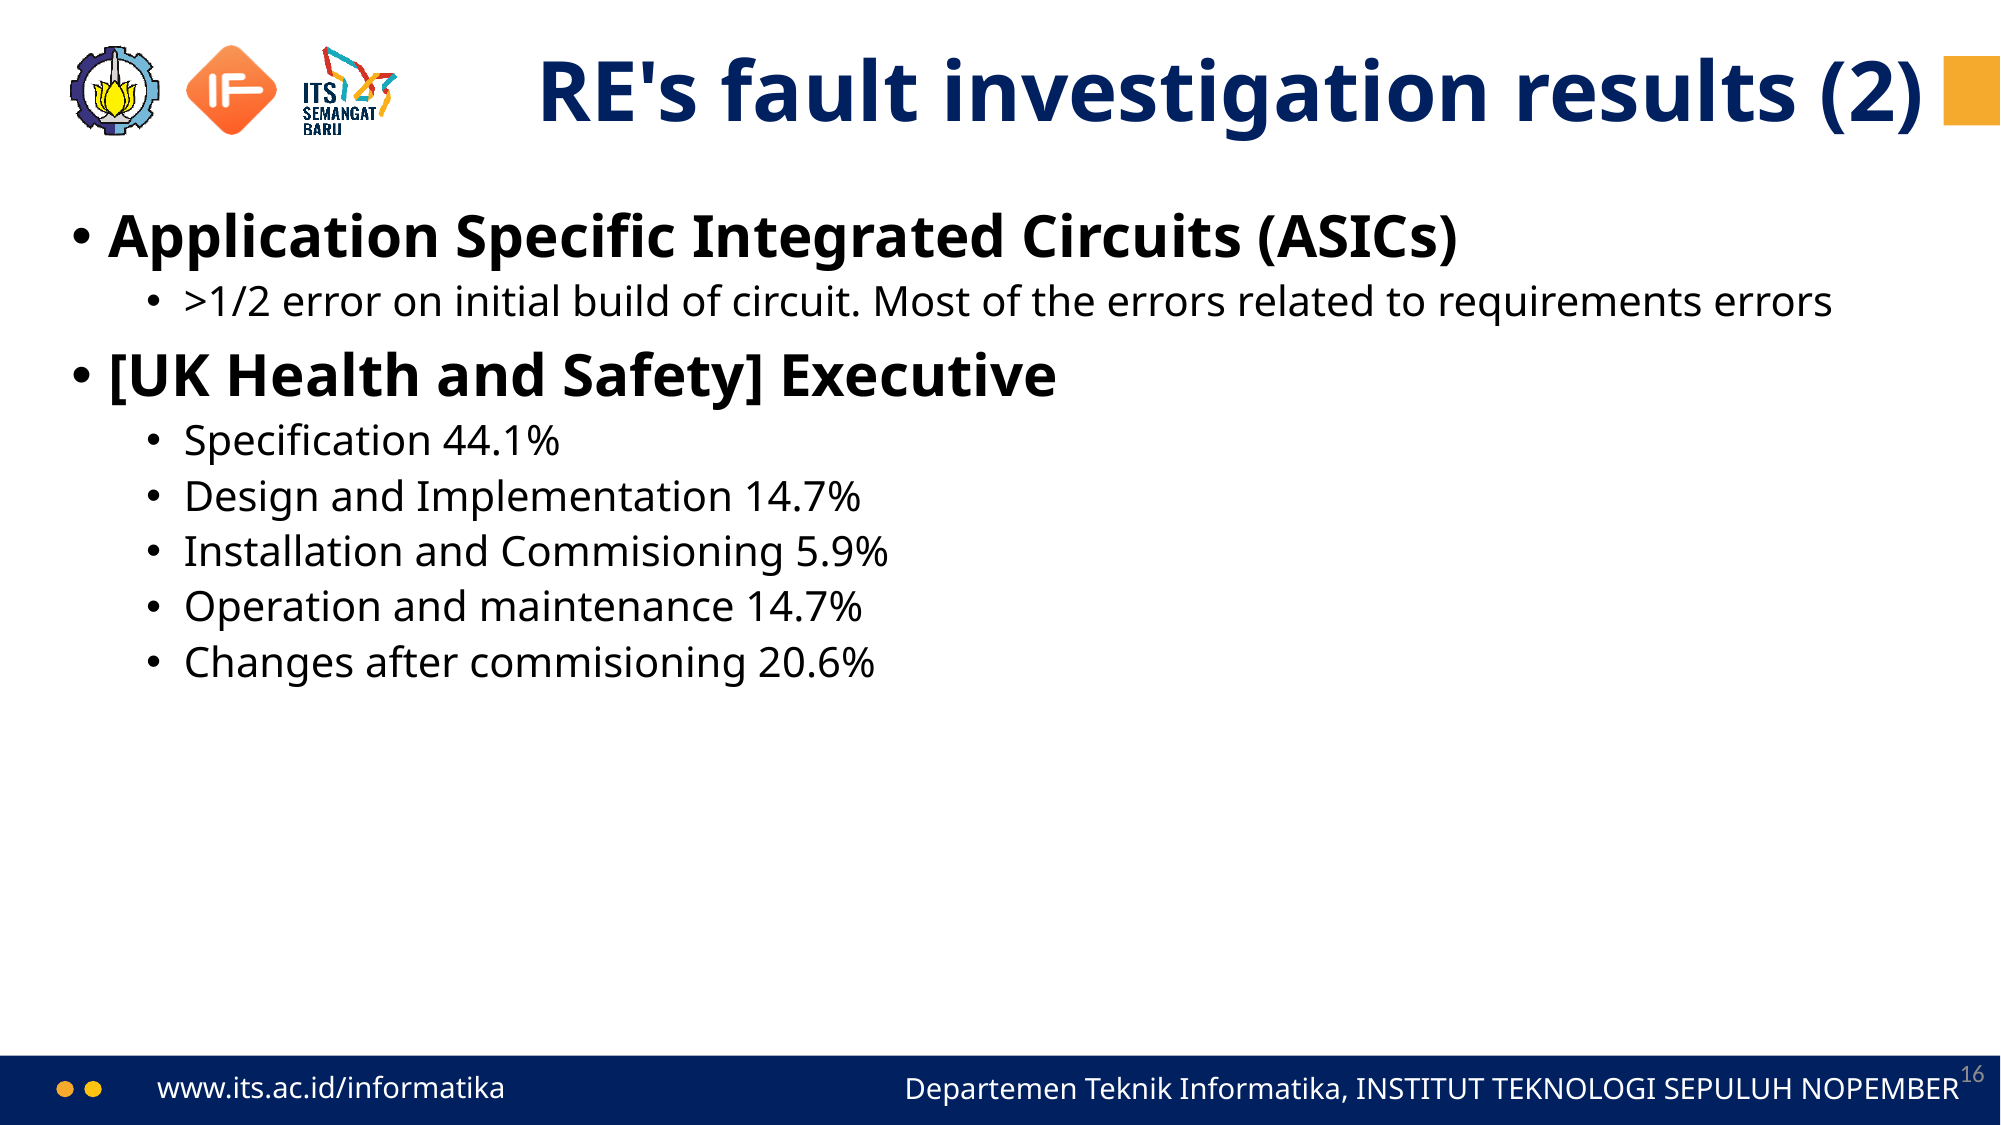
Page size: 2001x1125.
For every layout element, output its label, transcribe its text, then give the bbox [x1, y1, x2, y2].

list Application Specific Integrated Circuits (ASICs) >1/2 error on initial build of circuit. Most of the errors related to requirements errors [UK Health and Safety] Executive Specification 44.1% Design and Implementation 14.7% Installation and Commisioning 5.9% Operation and maintenance 14.7% Changes after commisioning 20.6% [56, 199, 1941, 1013]
slide_number 16 [1550, 1042, 2000, 1103]
picture [302, 45, 398, 135]
picture [186, 45, 277, 135]
title RE's fault investigation results (2) [483, 33, 1941, 148]
picture [69, 45, 160, 136]
